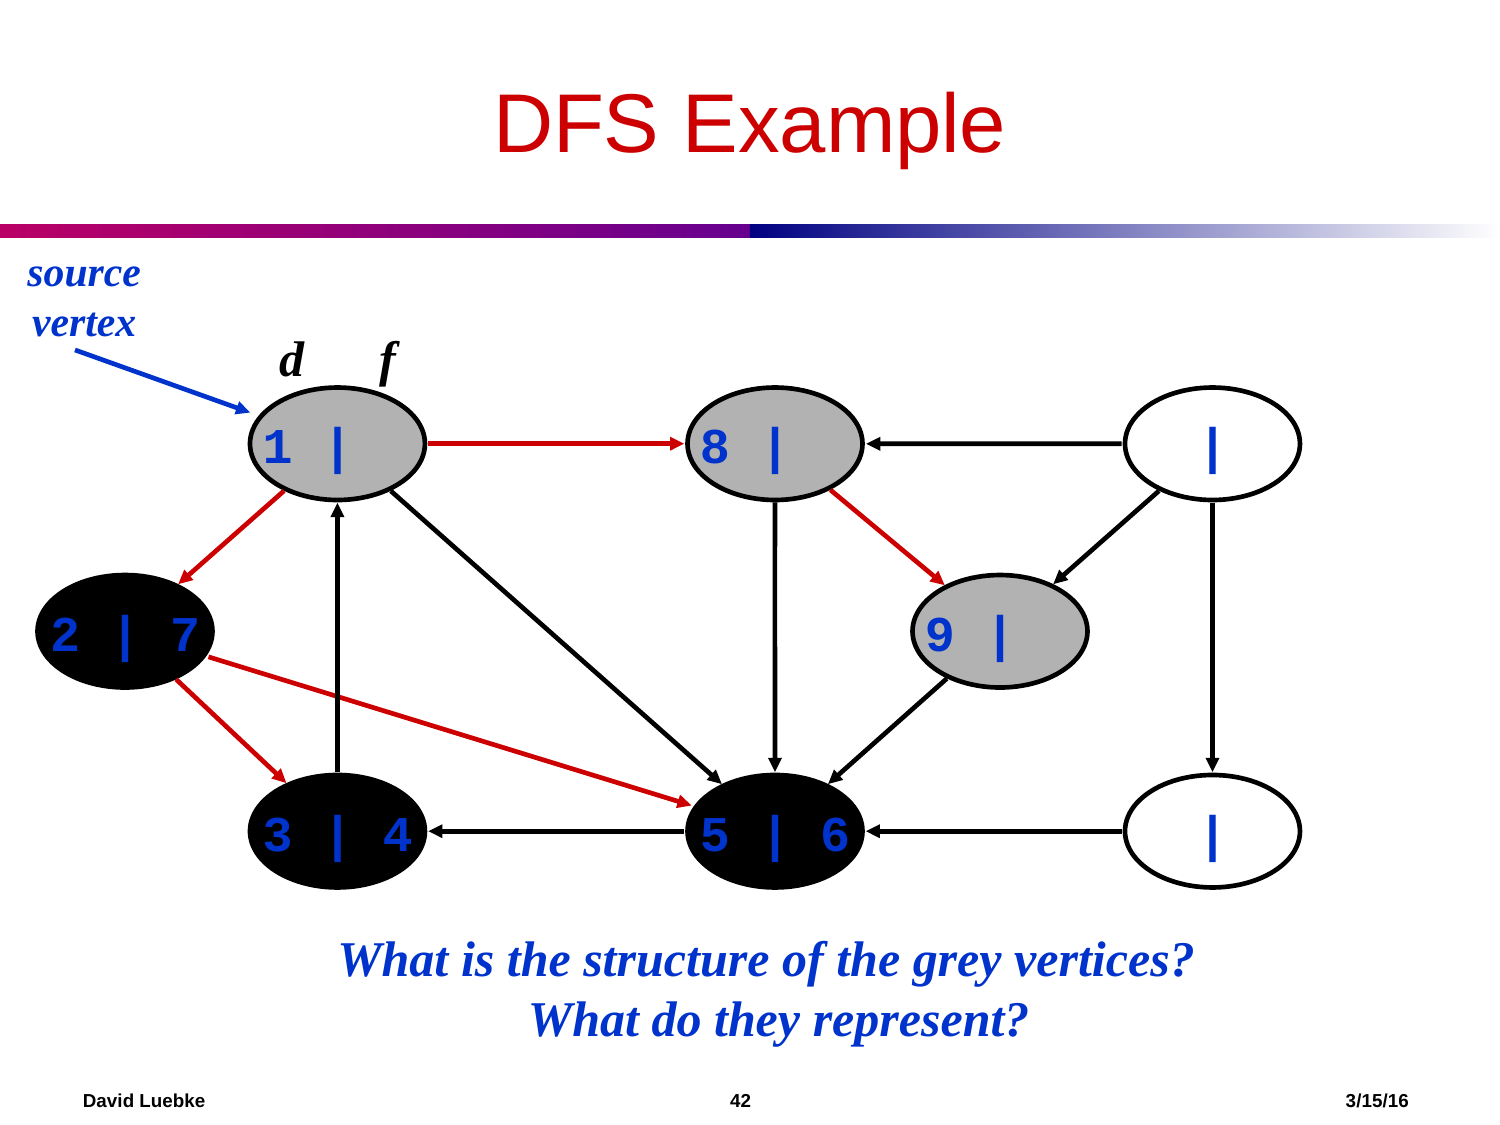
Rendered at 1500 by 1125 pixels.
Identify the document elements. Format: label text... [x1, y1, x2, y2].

text_box [428, 437, 685, 450]
text_box What is the structure of the grey vertices? What do they represent? [329, 919, 1229, 1054]
text_box [865, 825, 1122, 838]
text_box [687, 387, 863, 501]
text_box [912, 574, 1088, 688]
text_box David Luebke 42 3/15/16 [75, 1081, 1417, 1119]
text_box d f [271, 318, 404, 387]
text_box [185, 688, 283, 774]
text_box [768, 502, 782, 772]
title DFS Example [74, 36, 1426, 201]
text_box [1124, 387, 1301, 501]
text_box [37, 574, 213, 688]
text_box [428, 825, 685, 838]
text_box [331, 503, 344, 772]
text_box [866, 437, 1122, 451]
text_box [249, 774, 426, 888]
text_box source vertex [19, 237, 149, 353]
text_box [249, 387, 426, 501]
text_box [1206, 503, 1219, 772]
text_box [338, 696, 687, 808]
text_box [83, 353, 249, 415]
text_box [687, 774, 863, 888]
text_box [1124, 774, 1301, 888]
